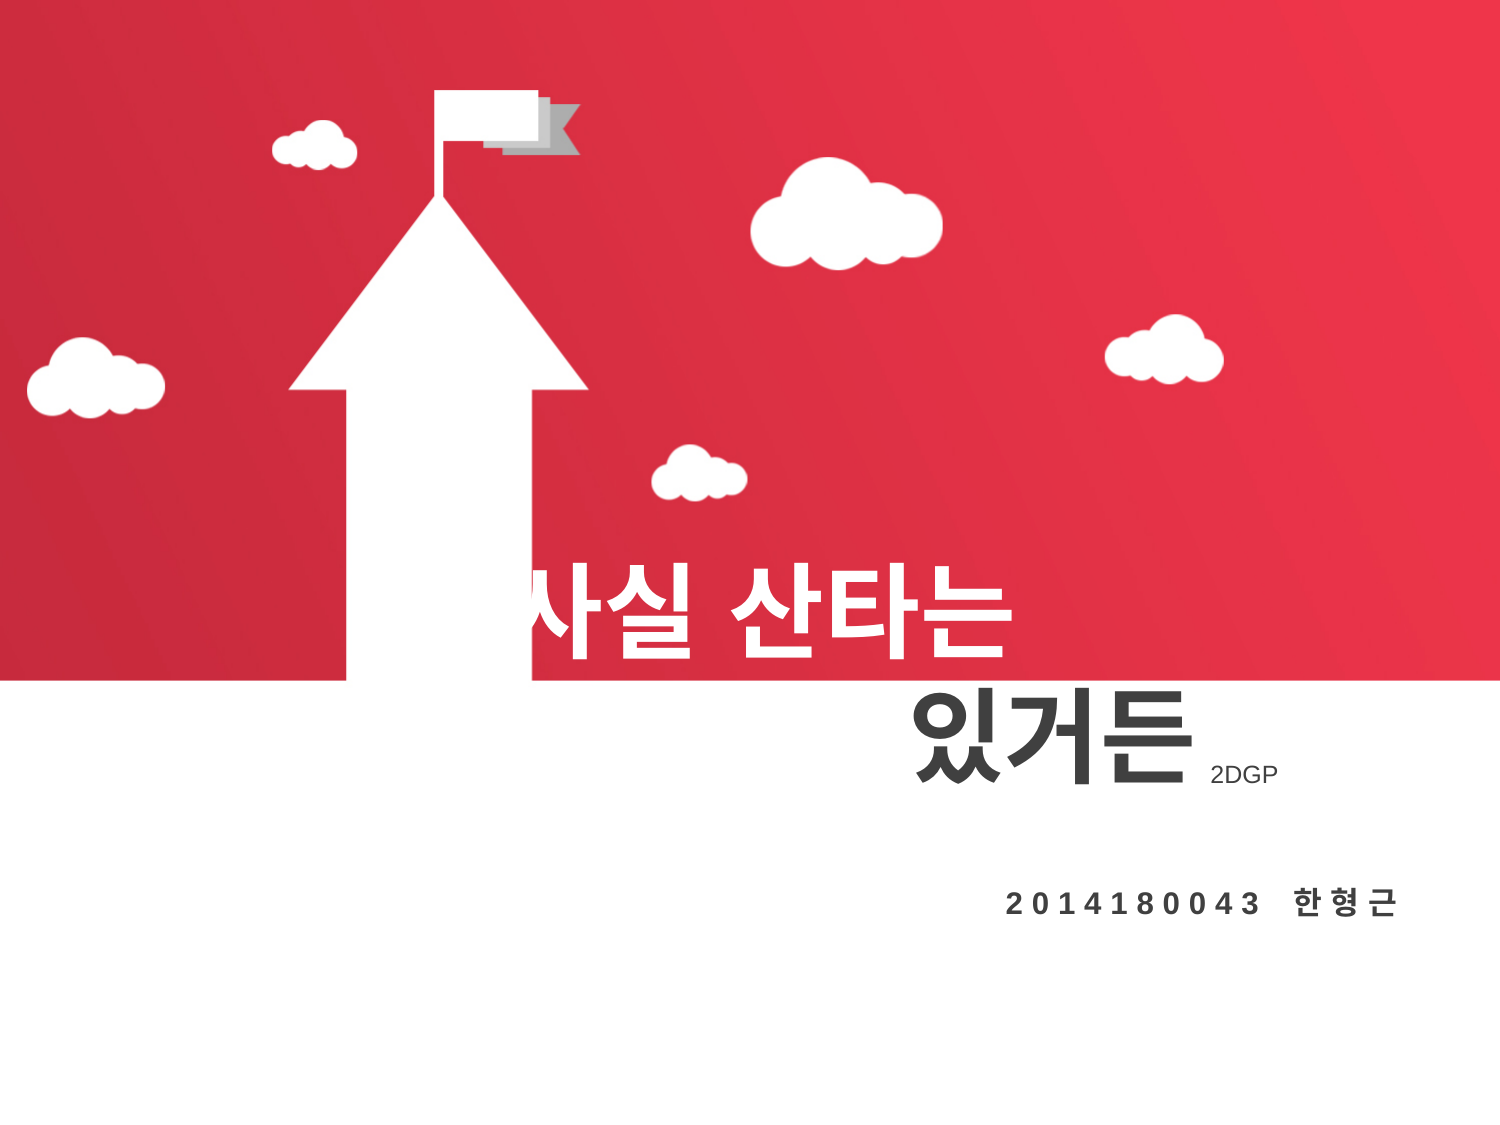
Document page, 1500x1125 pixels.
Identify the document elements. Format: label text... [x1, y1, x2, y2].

text_box 2DGP [507, 751, 1294, 797]
picture [0, 0, 1500, 1125]
text_box 2 0 1 4 1 8 0 0 4 3 한 형 근 [643, 875, 1430, 928]
text_box 사실 산타는 있거든 [324, 538, 1288, 804]
